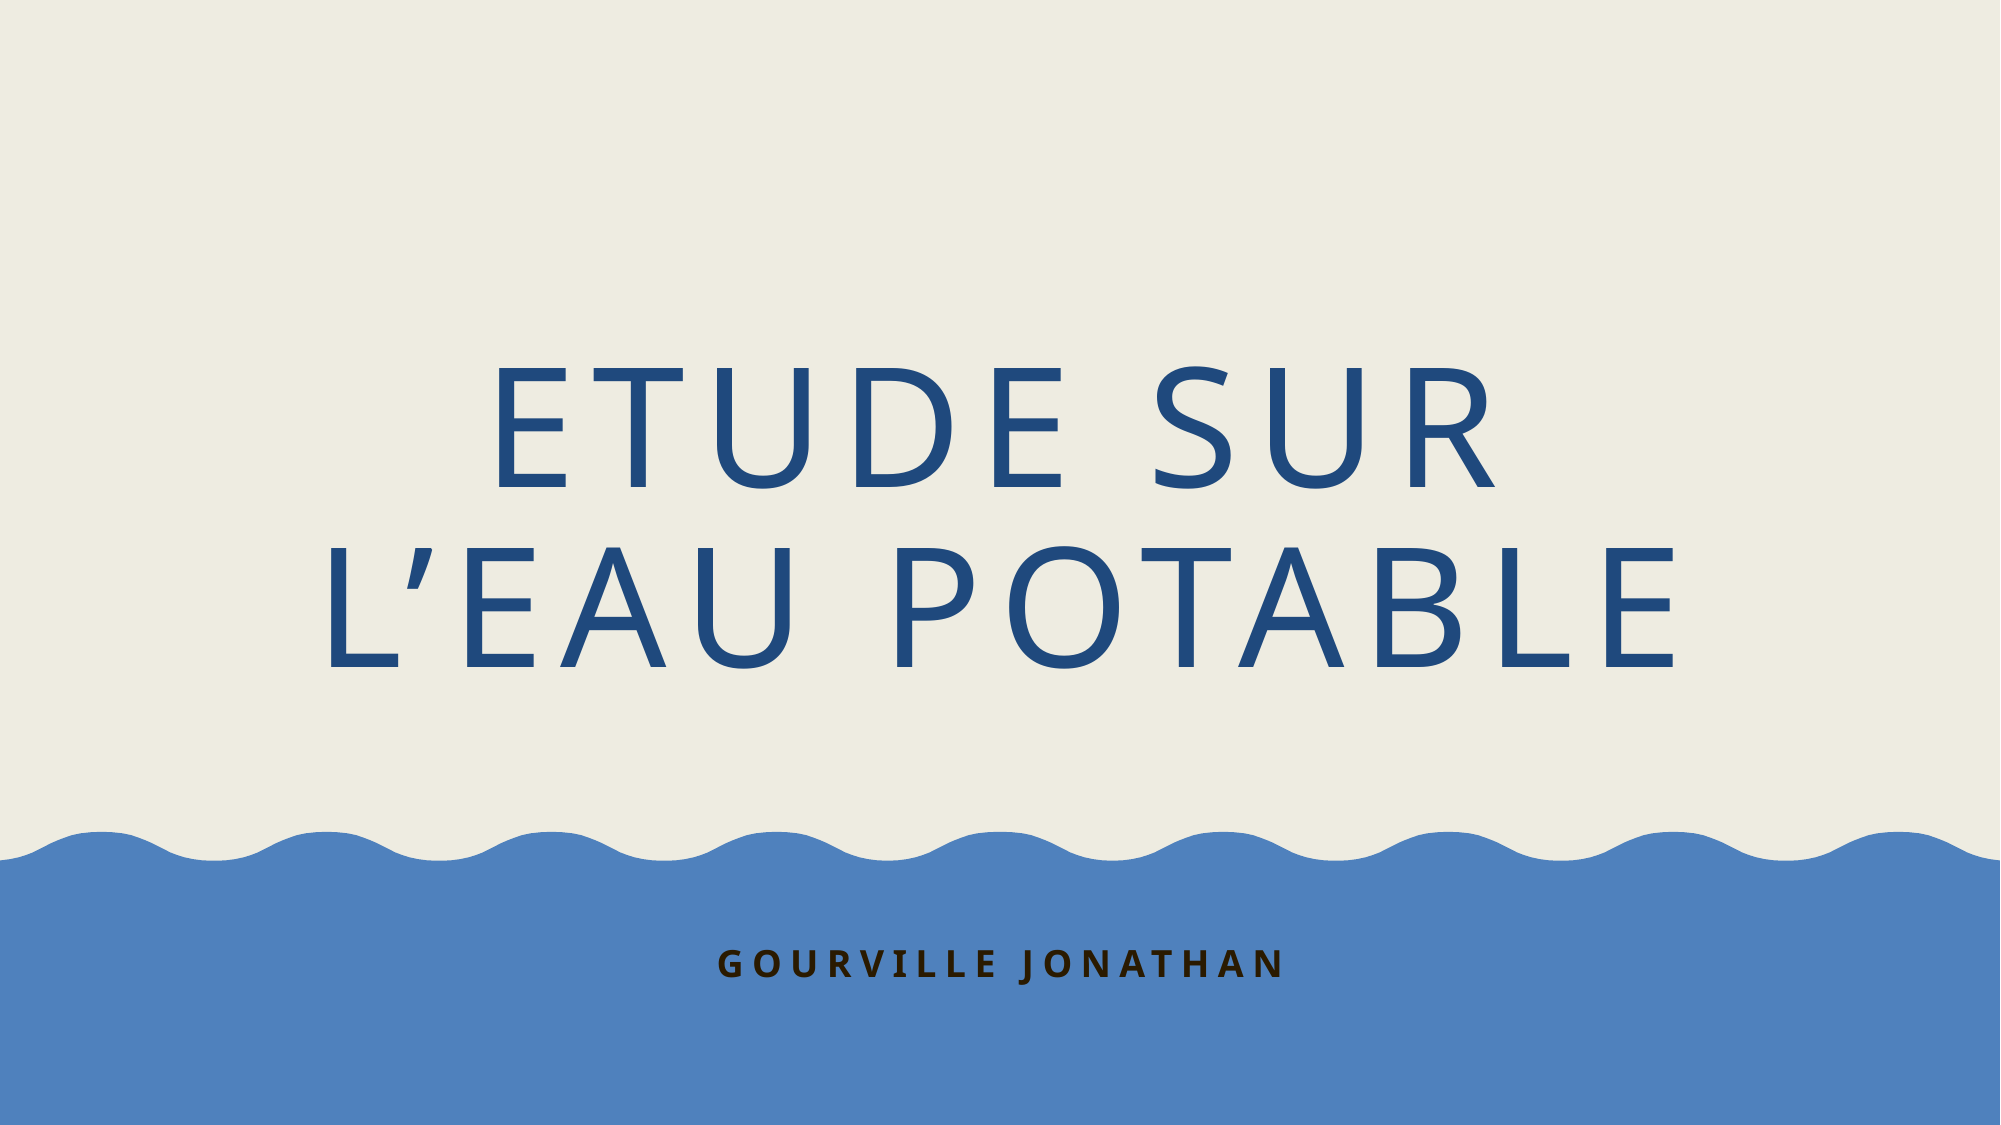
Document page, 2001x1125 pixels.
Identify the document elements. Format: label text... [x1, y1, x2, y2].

text_box [0, 830, 2000, 1125]
title Etude sur l’eau potable [259, 141, 1741, 711]
text_box [0, 0, 2000, 859]
subtitle GOURVILLE JONAThan [340, 901, 1660, 1023]
